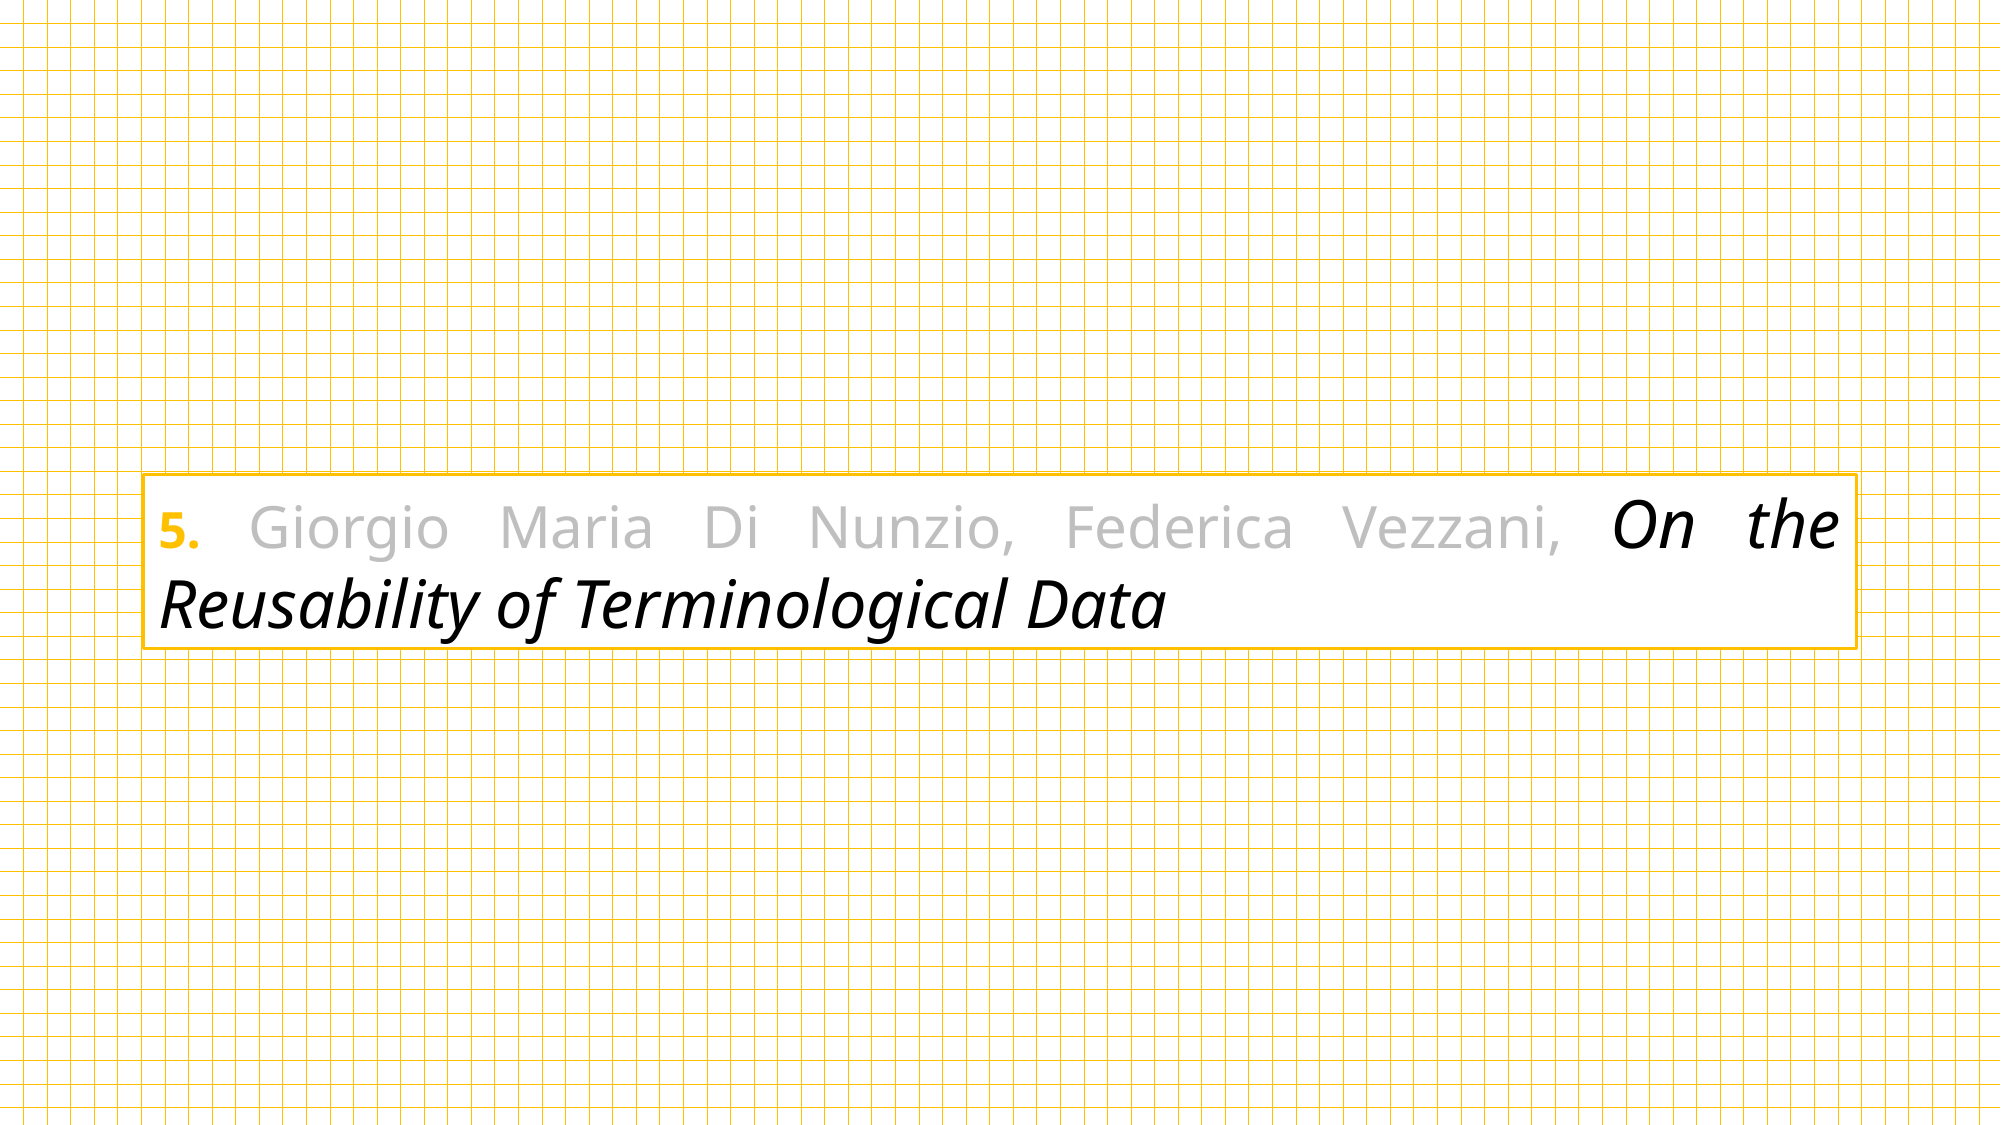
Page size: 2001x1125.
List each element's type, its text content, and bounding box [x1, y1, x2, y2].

text_box 5. Giorgio Maria Di Nunzio, Federica Vezzani, On the Reusability of Terminological Data [143, 474, 1857, 649]
